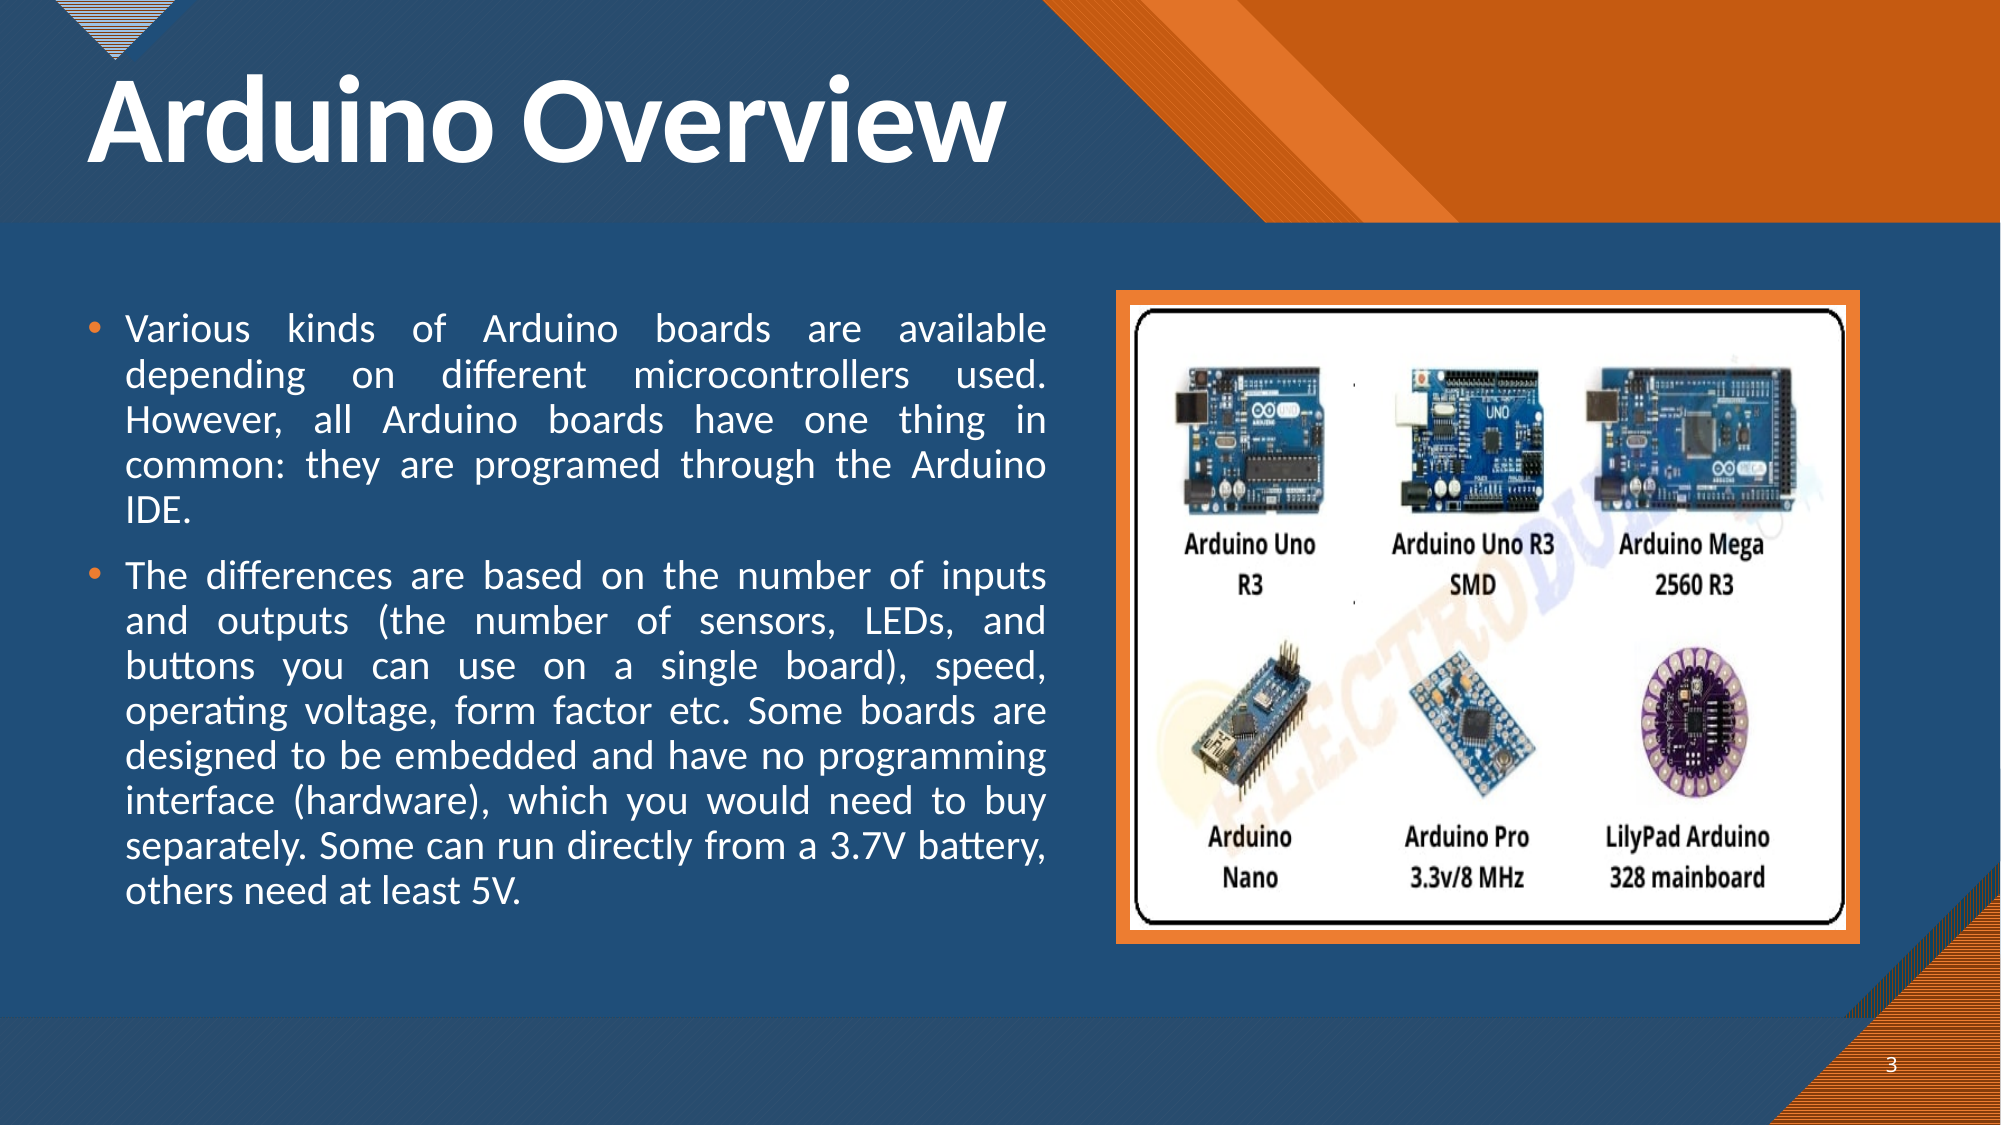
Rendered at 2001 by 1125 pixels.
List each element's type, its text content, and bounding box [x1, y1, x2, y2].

picture [1130, 304, 1846, 930]
list Various kinds of Arduino boards are available depending on different microcontrollers used. However, all Arduino boards have one thing in common: they are programed through the Arduino IDE. The differences are based on the number of inputs and outputs (the number of sensors, LEDs, and buttons you can use on a single board), speed, operating voltage, form factor etc. Some boards are designed to be embedded and have no programming interface (hardware), which you would need to buy separately. Some can run directly from a 3.7V battery, others need at least 5V. [72, 299, 1063, 1014]
title Arduino Overview [72, 46, 1913, 199]
slide_number 3 [1845, 1035, 1913, 1096]
